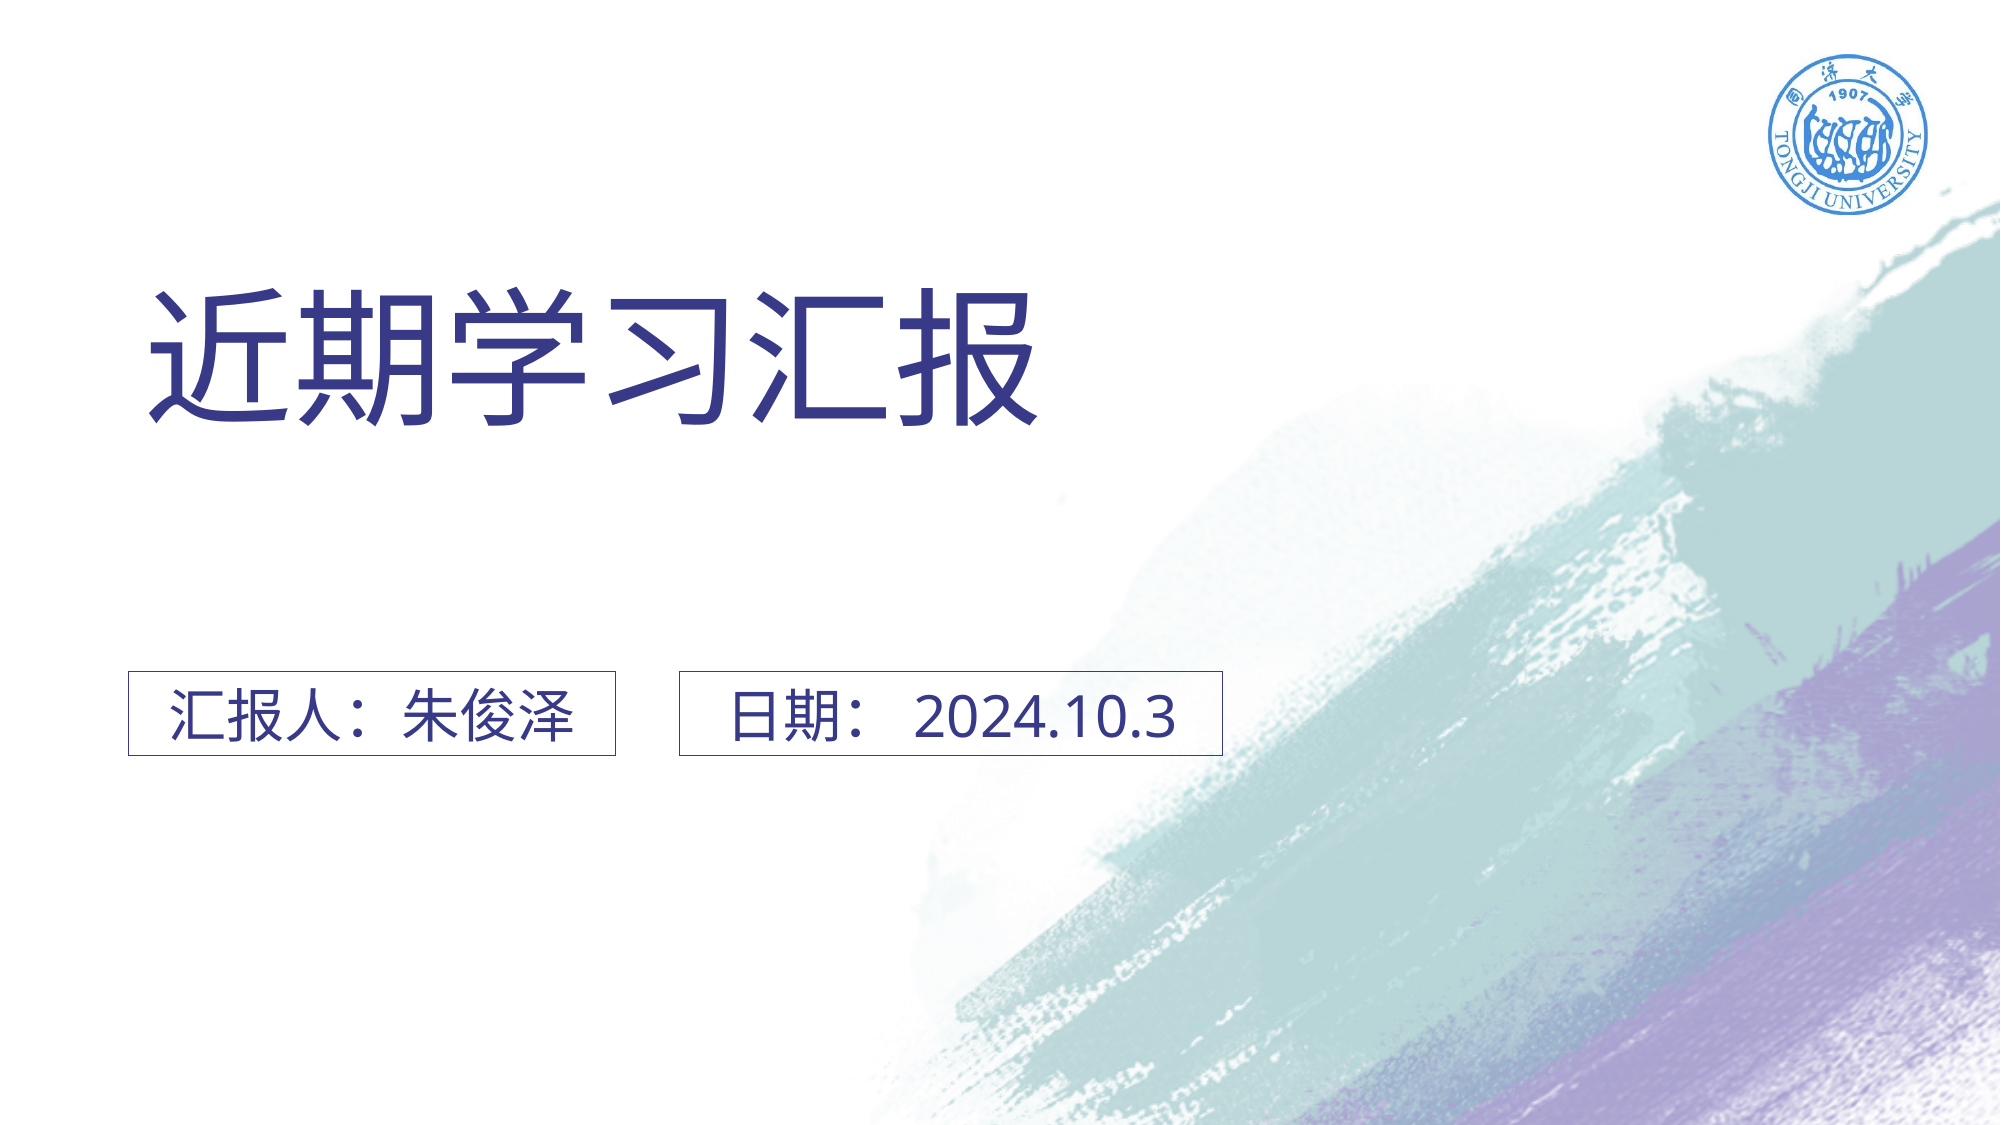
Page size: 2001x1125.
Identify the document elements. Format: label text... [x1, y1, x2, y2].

text_box 近期学习汇报 [129, 256, 778, 452]
text_box 日期：2024.10.3 [679, 671, 778, 756]
text_box 汇报人：朱俊泽 [128, 671, 616, 756]
picture [778, 0, 2000, 1125]
